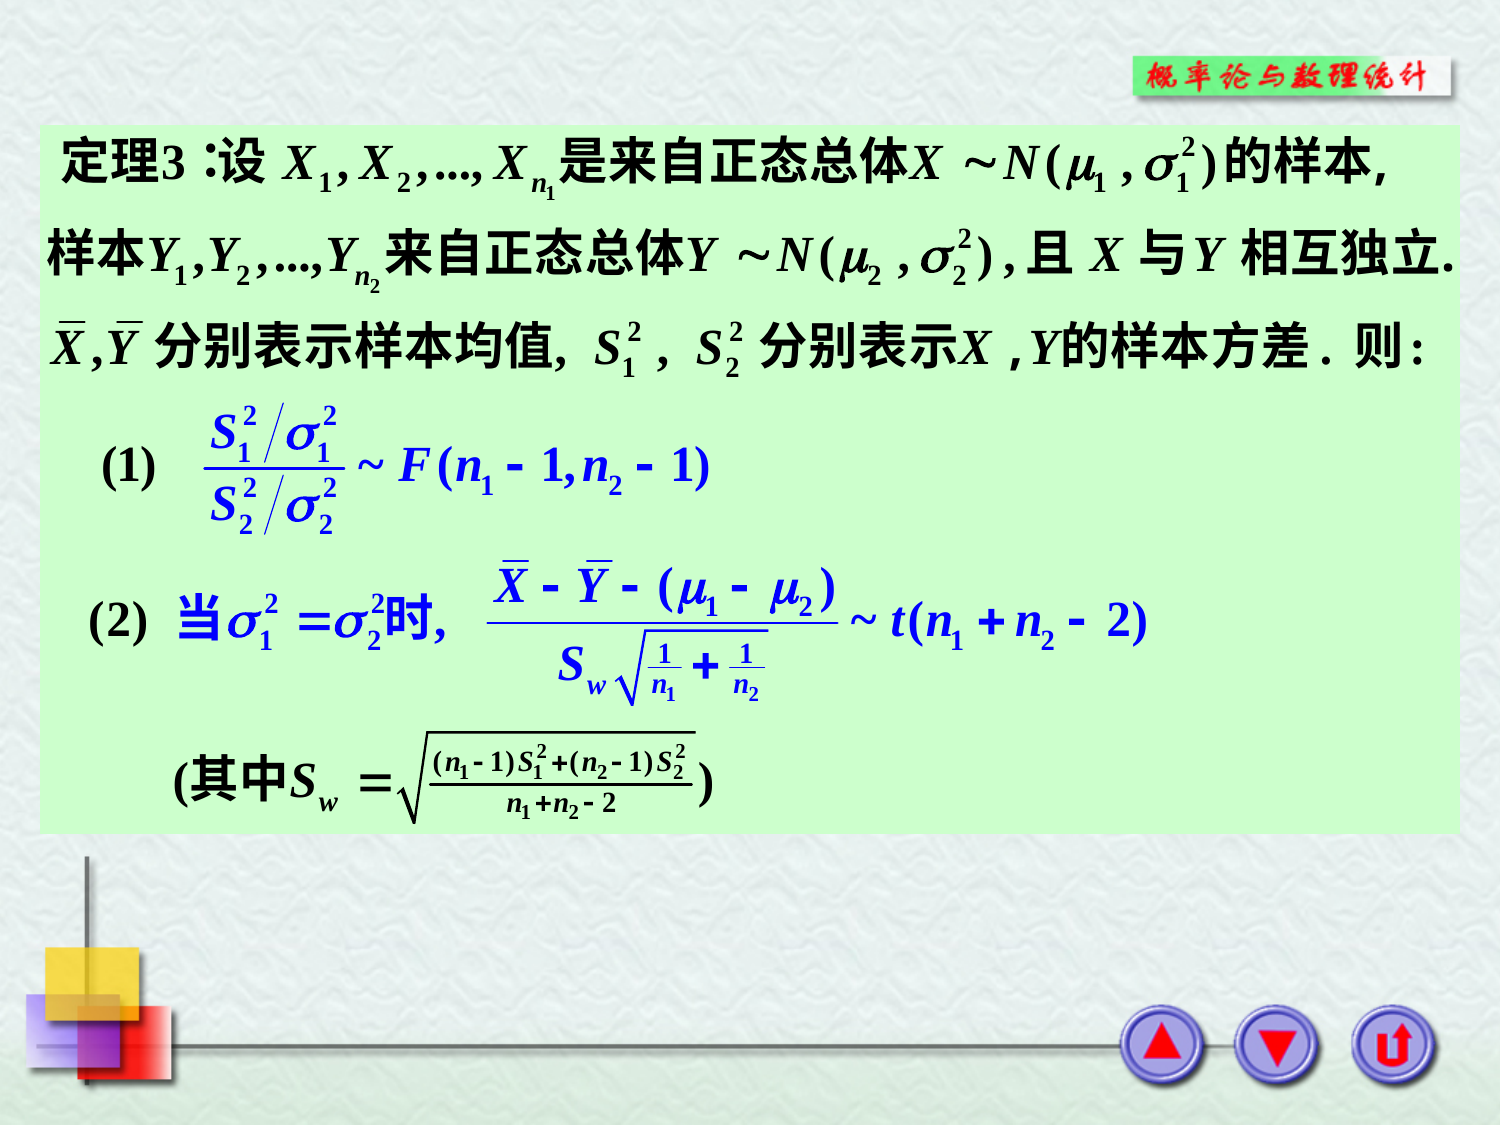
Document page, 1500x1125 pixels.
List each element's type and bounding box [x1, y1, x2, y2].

text_box [39, 124, 1461, 835]
picture [0, 0, 1500, 1125]
